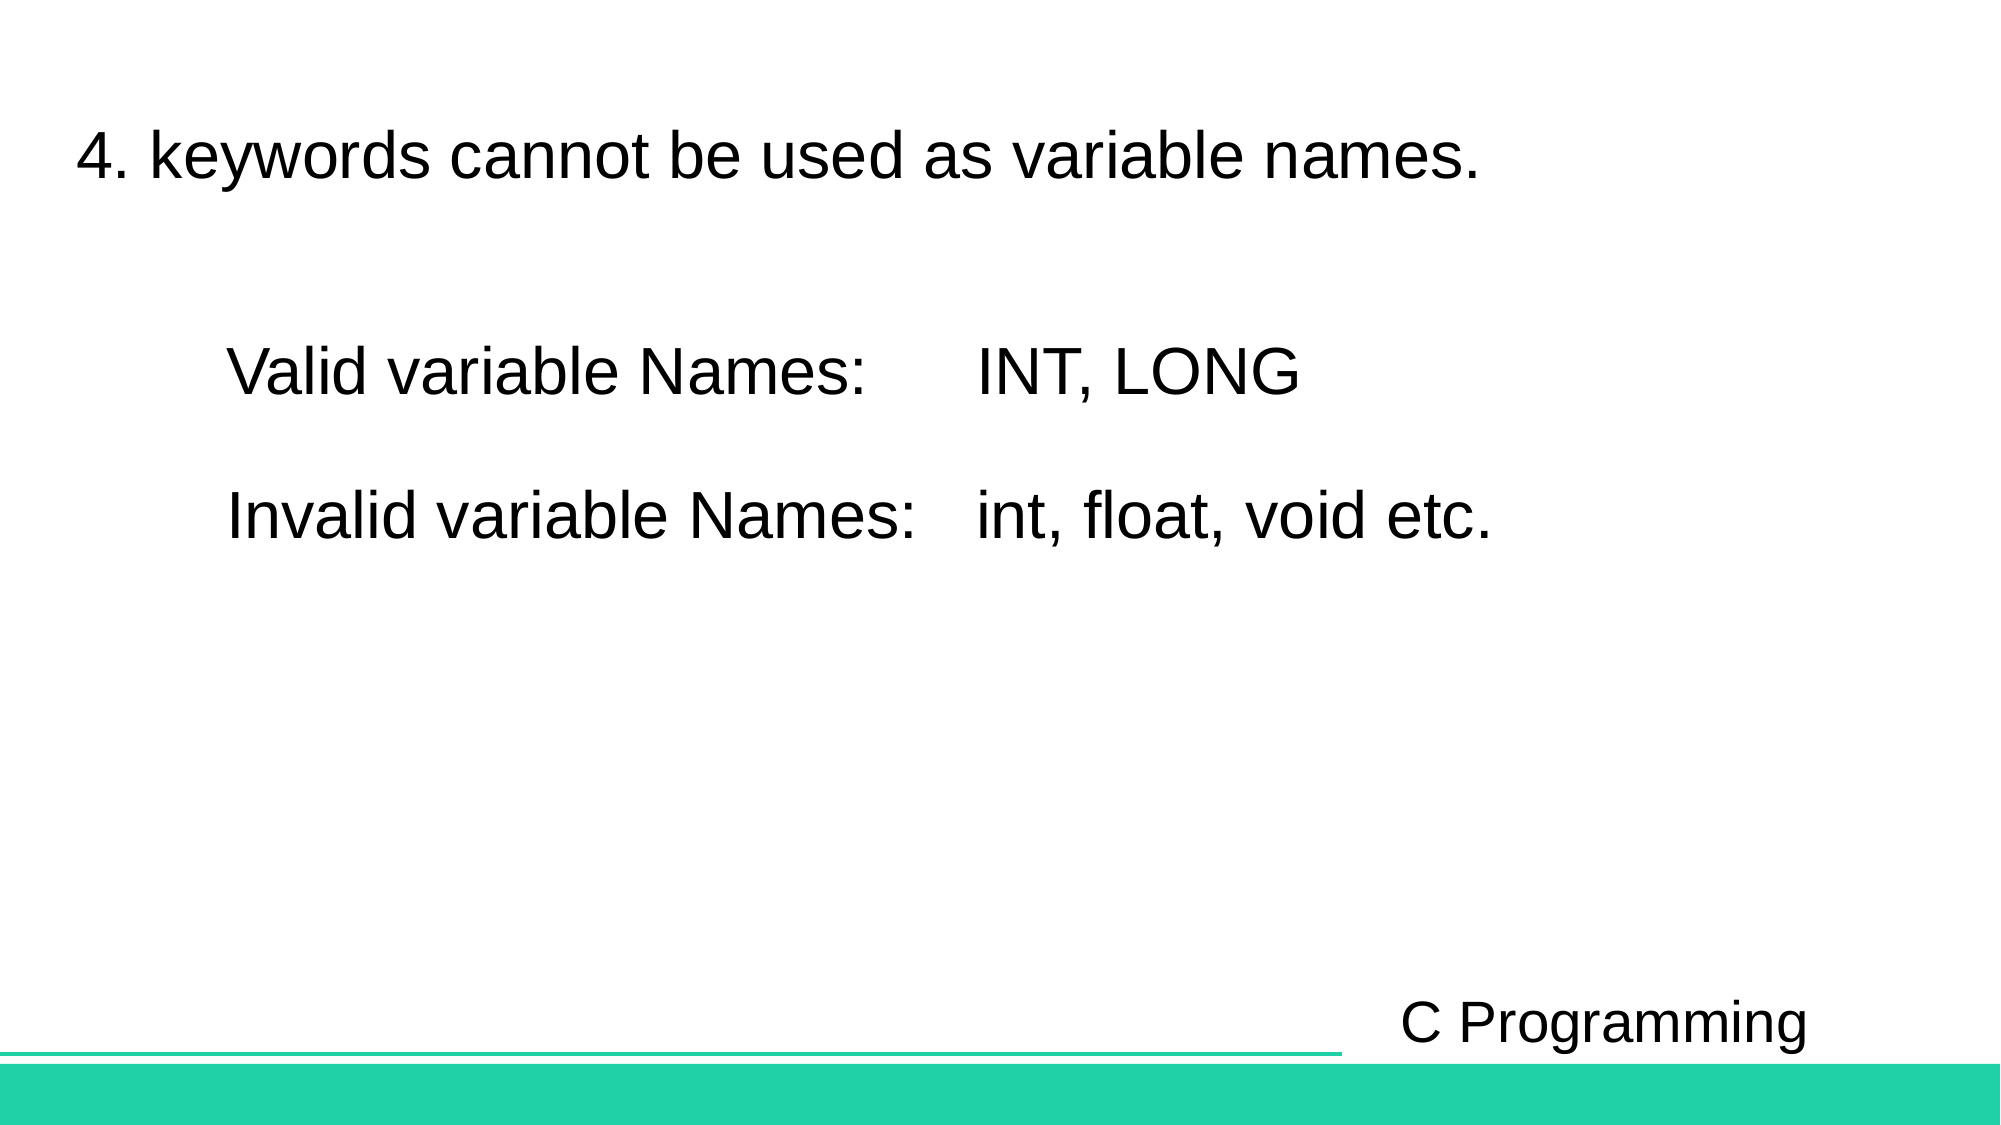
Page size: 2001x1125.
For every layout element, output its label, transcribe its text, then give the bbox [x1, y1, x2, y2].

title 4. keywords cannot be used as variable names. Valid variable Names: INT, LONG Invalid variable Names: int, float, void etc. [61, 42, 1965, 1006]
